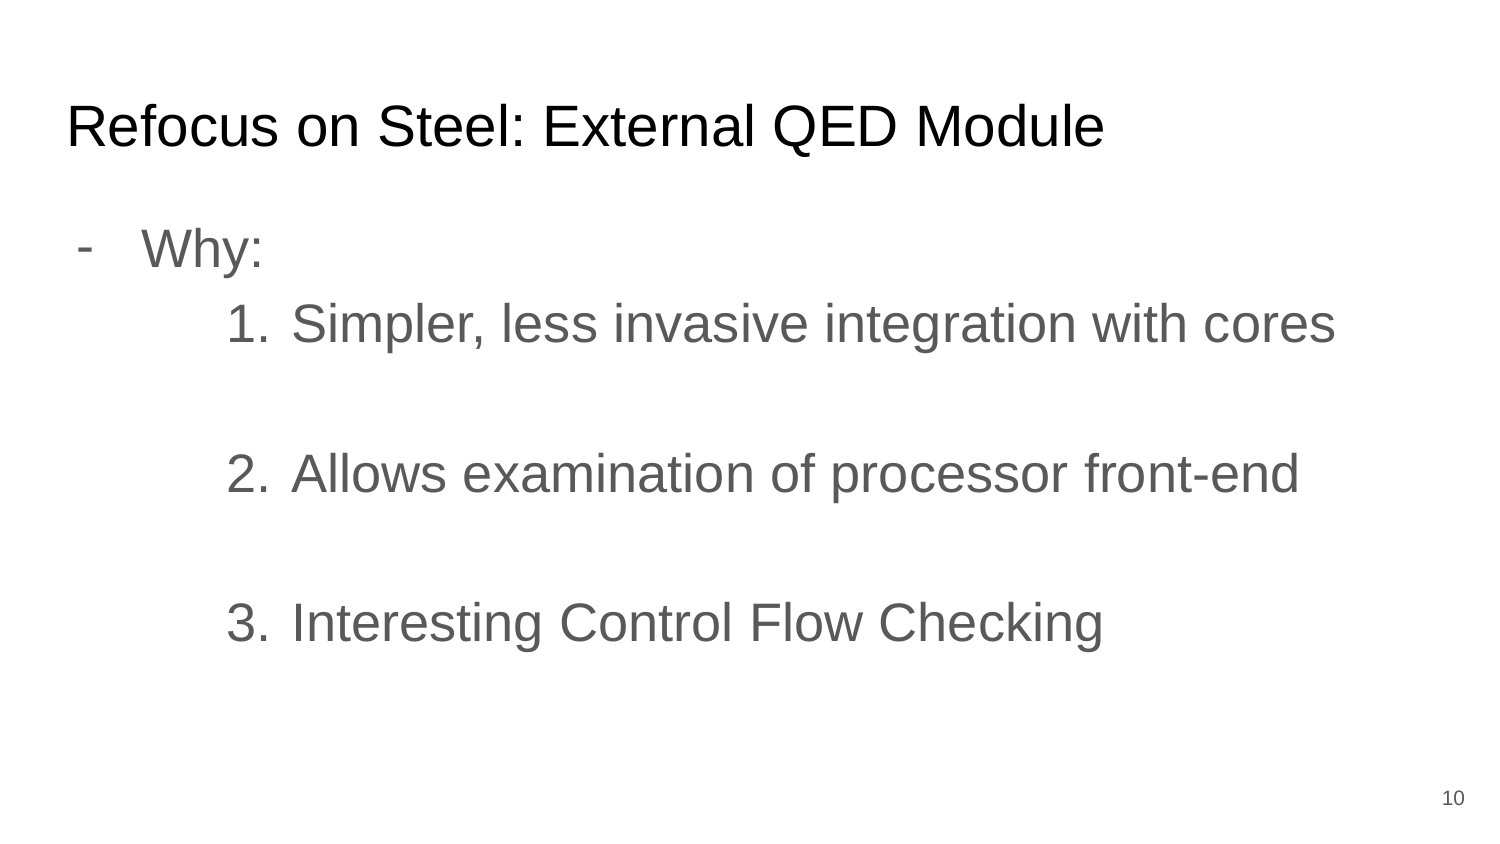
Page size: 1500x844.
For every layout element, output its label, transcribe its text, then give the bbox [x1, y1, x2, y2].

list Why: Simpler, less invasive integration with cores Allows examination of processor front-end Interesting Control Flow Checking [51, 189, 1449, 750]
slide_number ‹#› [1389, 764, 1480, 830]
title Refocus on Steel: External QED Module [51, 72, 1449, 167]
